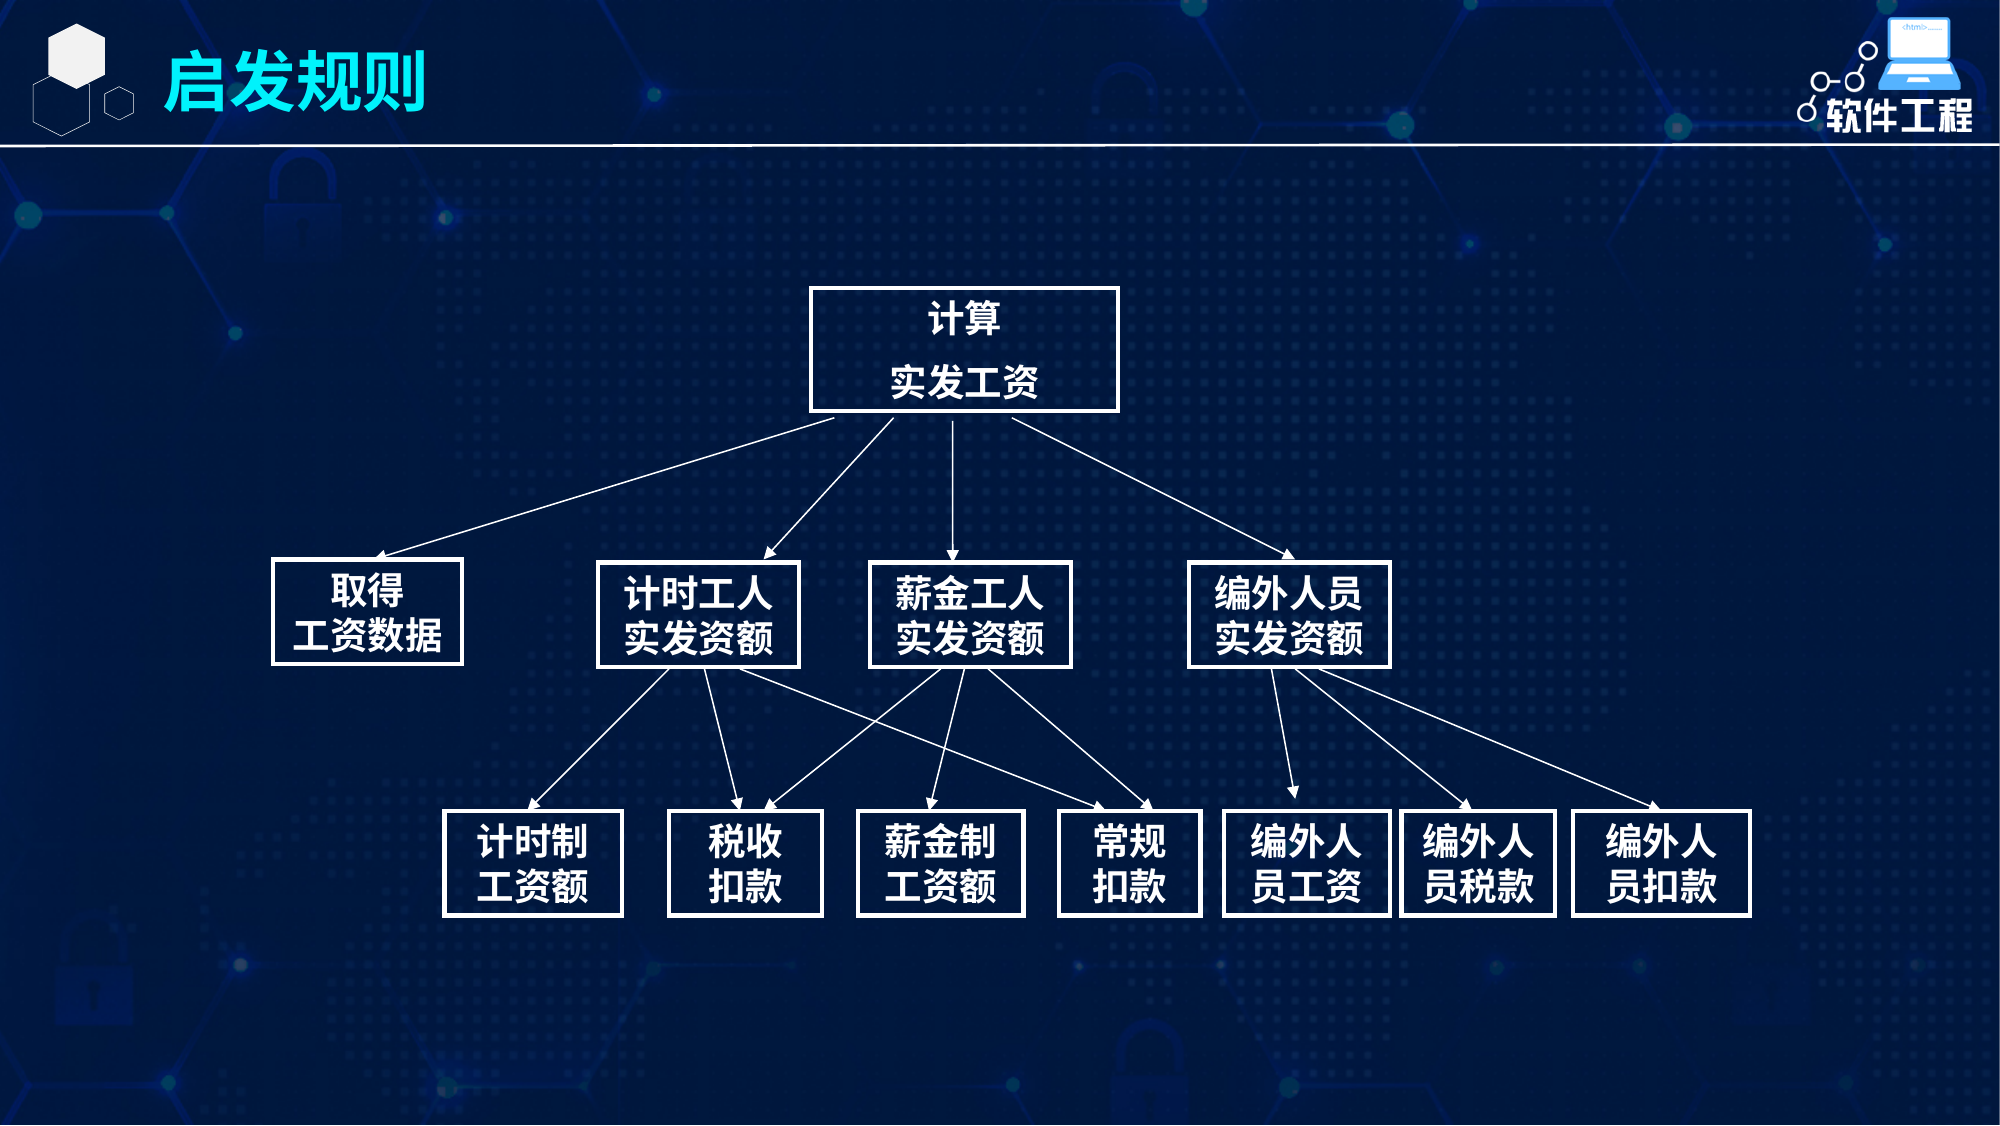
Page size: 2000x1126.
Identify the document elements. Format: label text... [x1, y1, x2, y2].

text_box 启发规则 [147, 21, 1750, 138]
picture [0, 0, 2000, 145]
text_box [273, 287, 1751, 917]
picture [0, 146, 2000, 1125]
